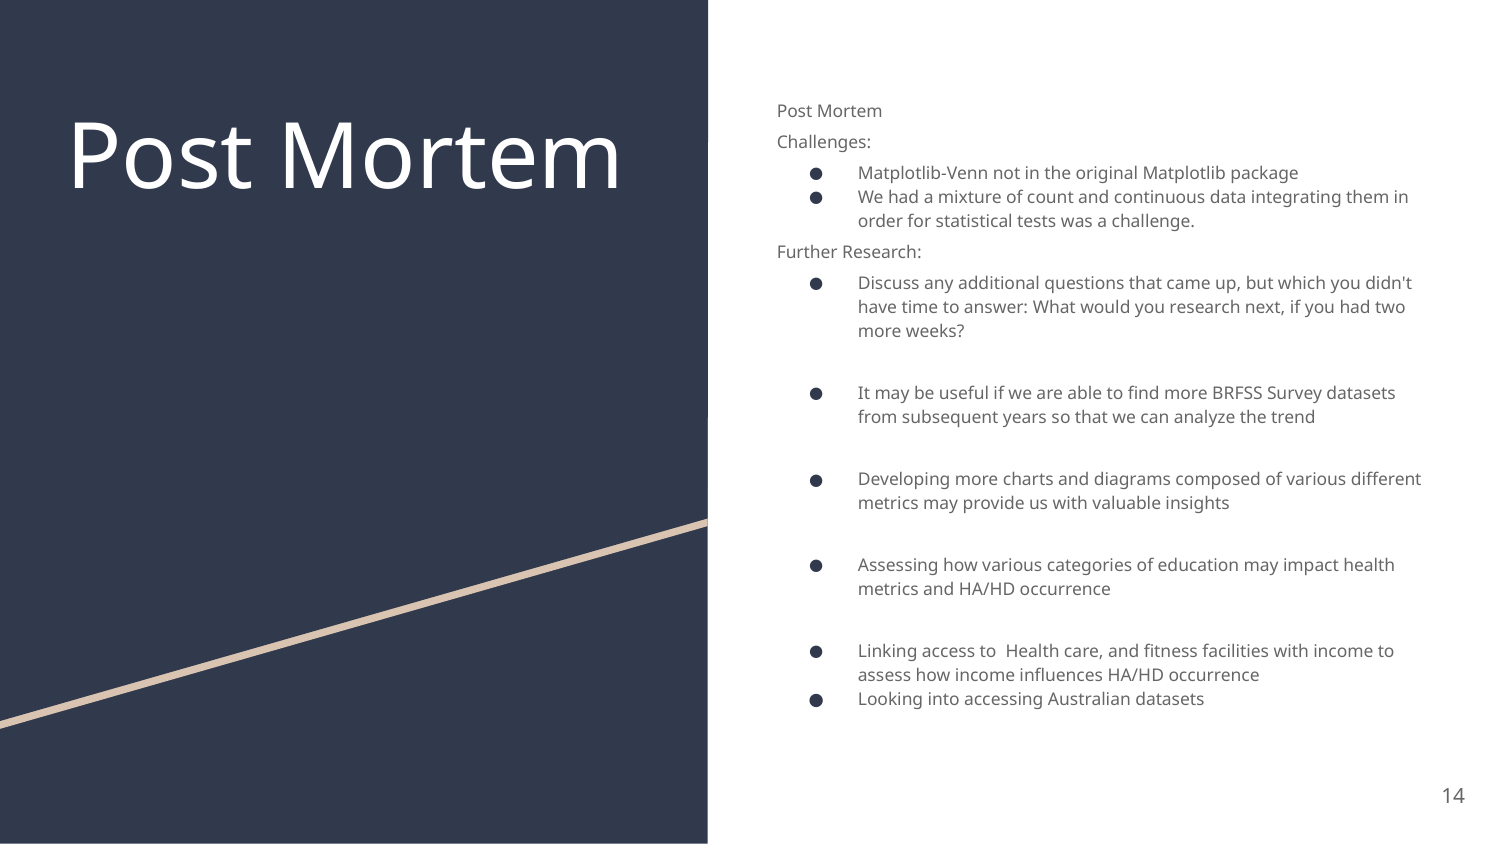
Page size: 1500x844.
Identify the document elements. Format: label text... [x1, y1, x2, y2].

title Post Mortem [51, 82, 660, 494]
list Post Mortem Challenges: Matplotlib-Venn not in the original Matplotlib package We had a mixture of count and continuous data integrating them in order for statistical tests was a challenge. Further Research: Discuss any additional questions that came up, but which you didn't have time to answer: What would you research next, if you had two more weeks? It may be useful if we are able to find more BRFSS Survey datasets from subsequent years so that we can analyze the trend Developing more charts and diagrams composed of various different metrics may provide us with valuable insights Assessing how various categories of education may impact health metrics and HA/HD occurrence Linking access to Health care, and fitness facilities with income to assess how income influences HA/HD occurrence Looking into accessing Australian datasets [761, 82, 1446, 755]
slide_number ‹#› [1389, 764, 1480, 830]
